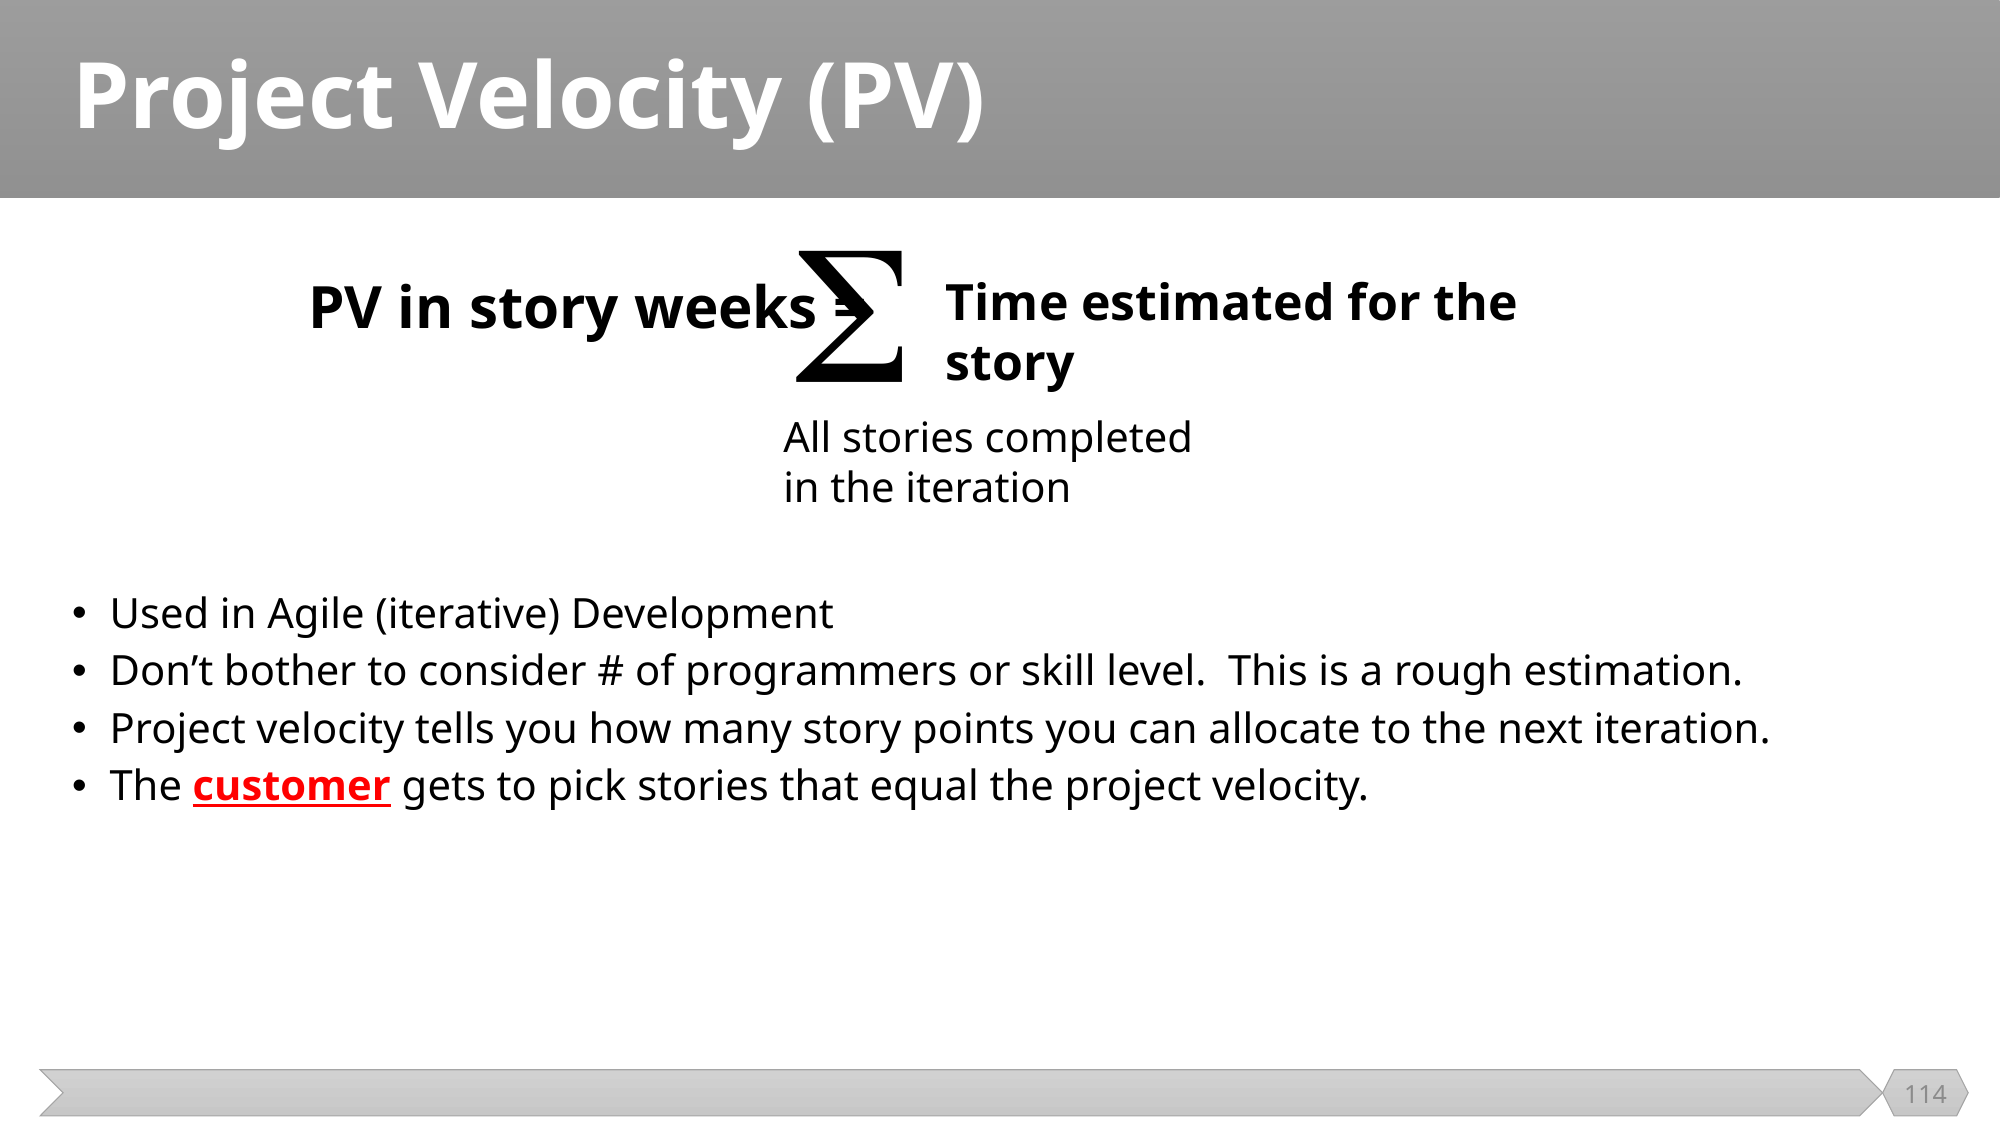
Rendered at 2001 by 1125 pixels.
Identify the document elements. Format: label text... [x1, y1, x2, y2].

slide_number 114 [1882, 1065, 1969, 1125]
list Used in Agile (iterative) Development Don’t bother to consider # of programmers or skill level. This is a rough estimation. Project velocity tells you how many story points you can allocate to the next iteration. The customer gets to pick stories that equal the project velocity. [56, 584, 1969, 1010]
title Project Velocity (PV) [56, 0, 1969, 199]
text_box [293, 175, 1594, 520]
